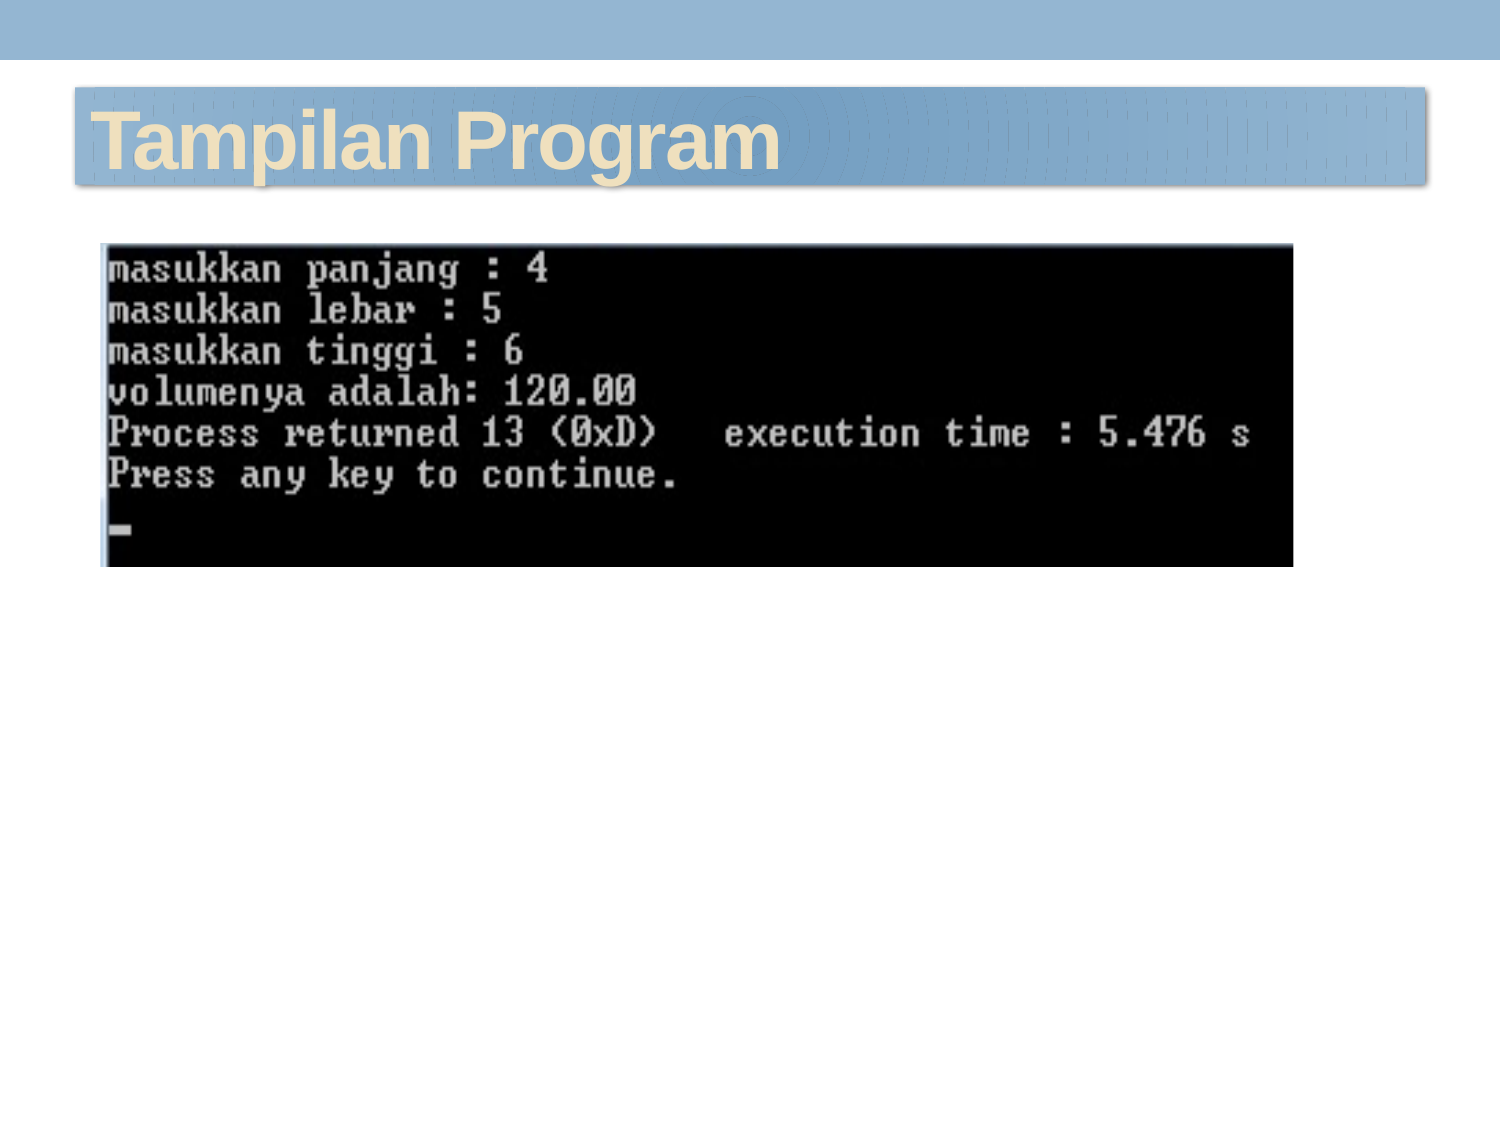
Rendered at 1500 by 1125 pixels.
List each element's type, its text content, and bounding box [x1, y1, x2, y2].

title Tampilan Program [75, 87, 1425, 185]
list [100, 243, 1294, 567]
